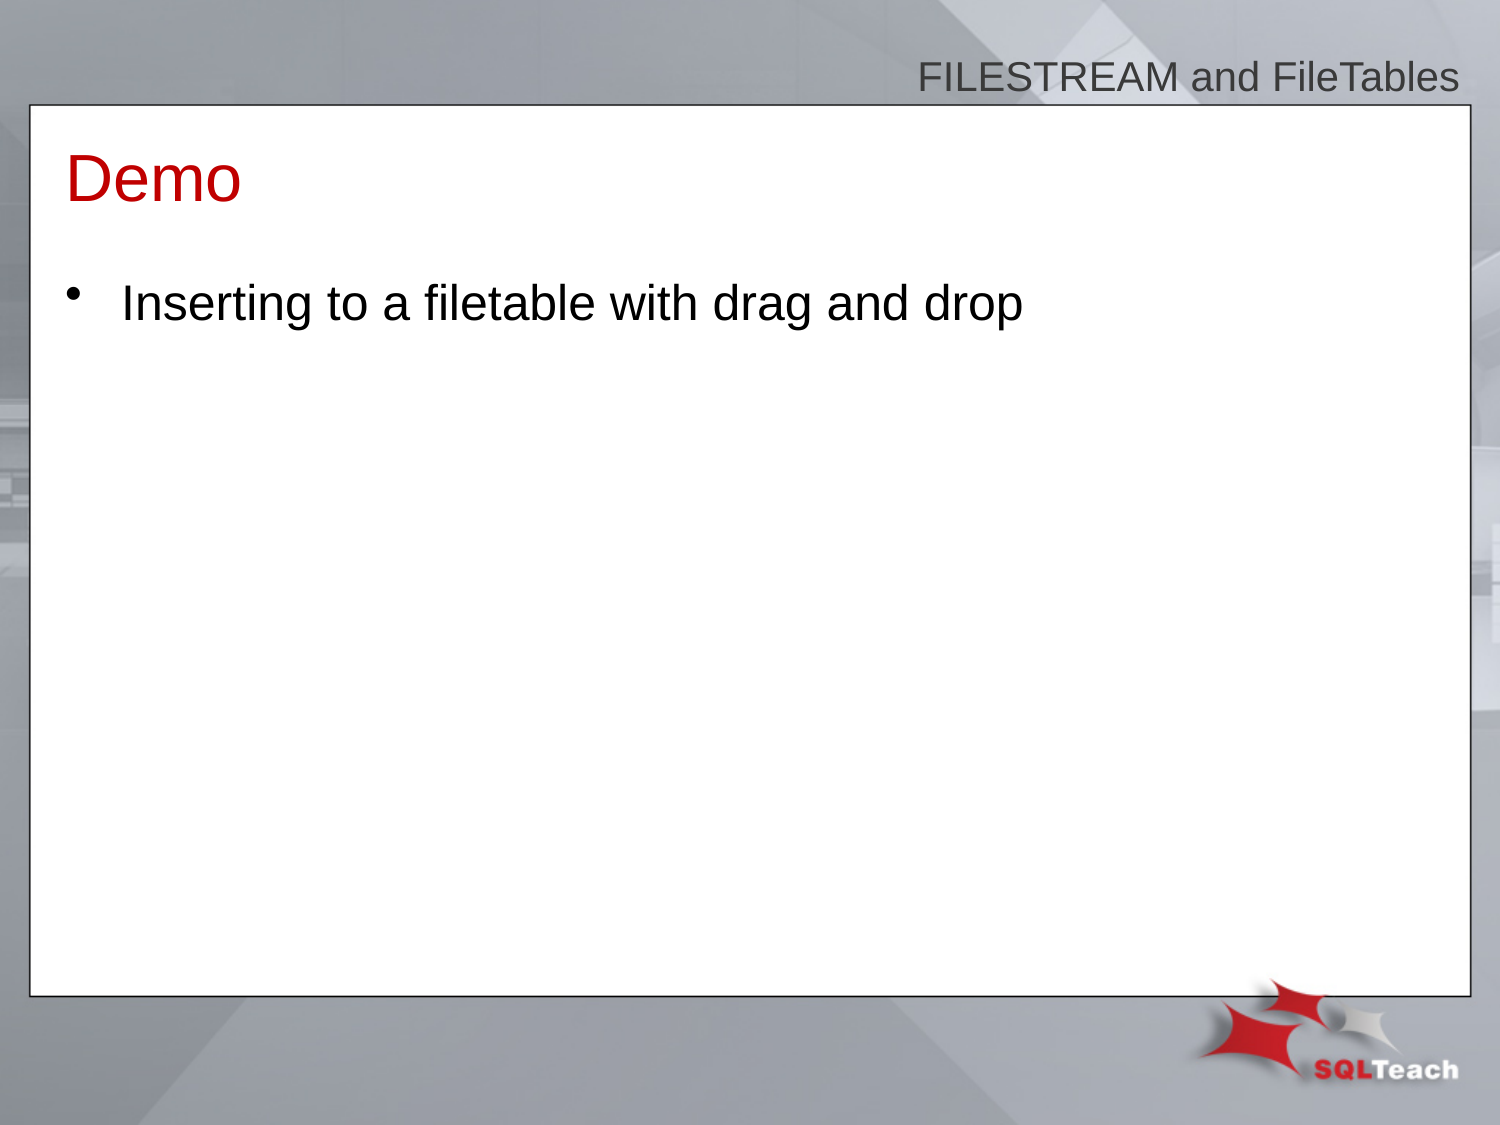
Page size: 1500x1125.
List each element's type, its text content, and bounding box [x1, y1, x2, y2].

text_box FILESTREAM and FileTables [199, 37, 1475, 113]
title Demo [49, 137, 1326, 213]
picture [0, 0, 1500, 1125]
list Inserting to a filetable with drag and drop [49, 262, 1463, 988]
